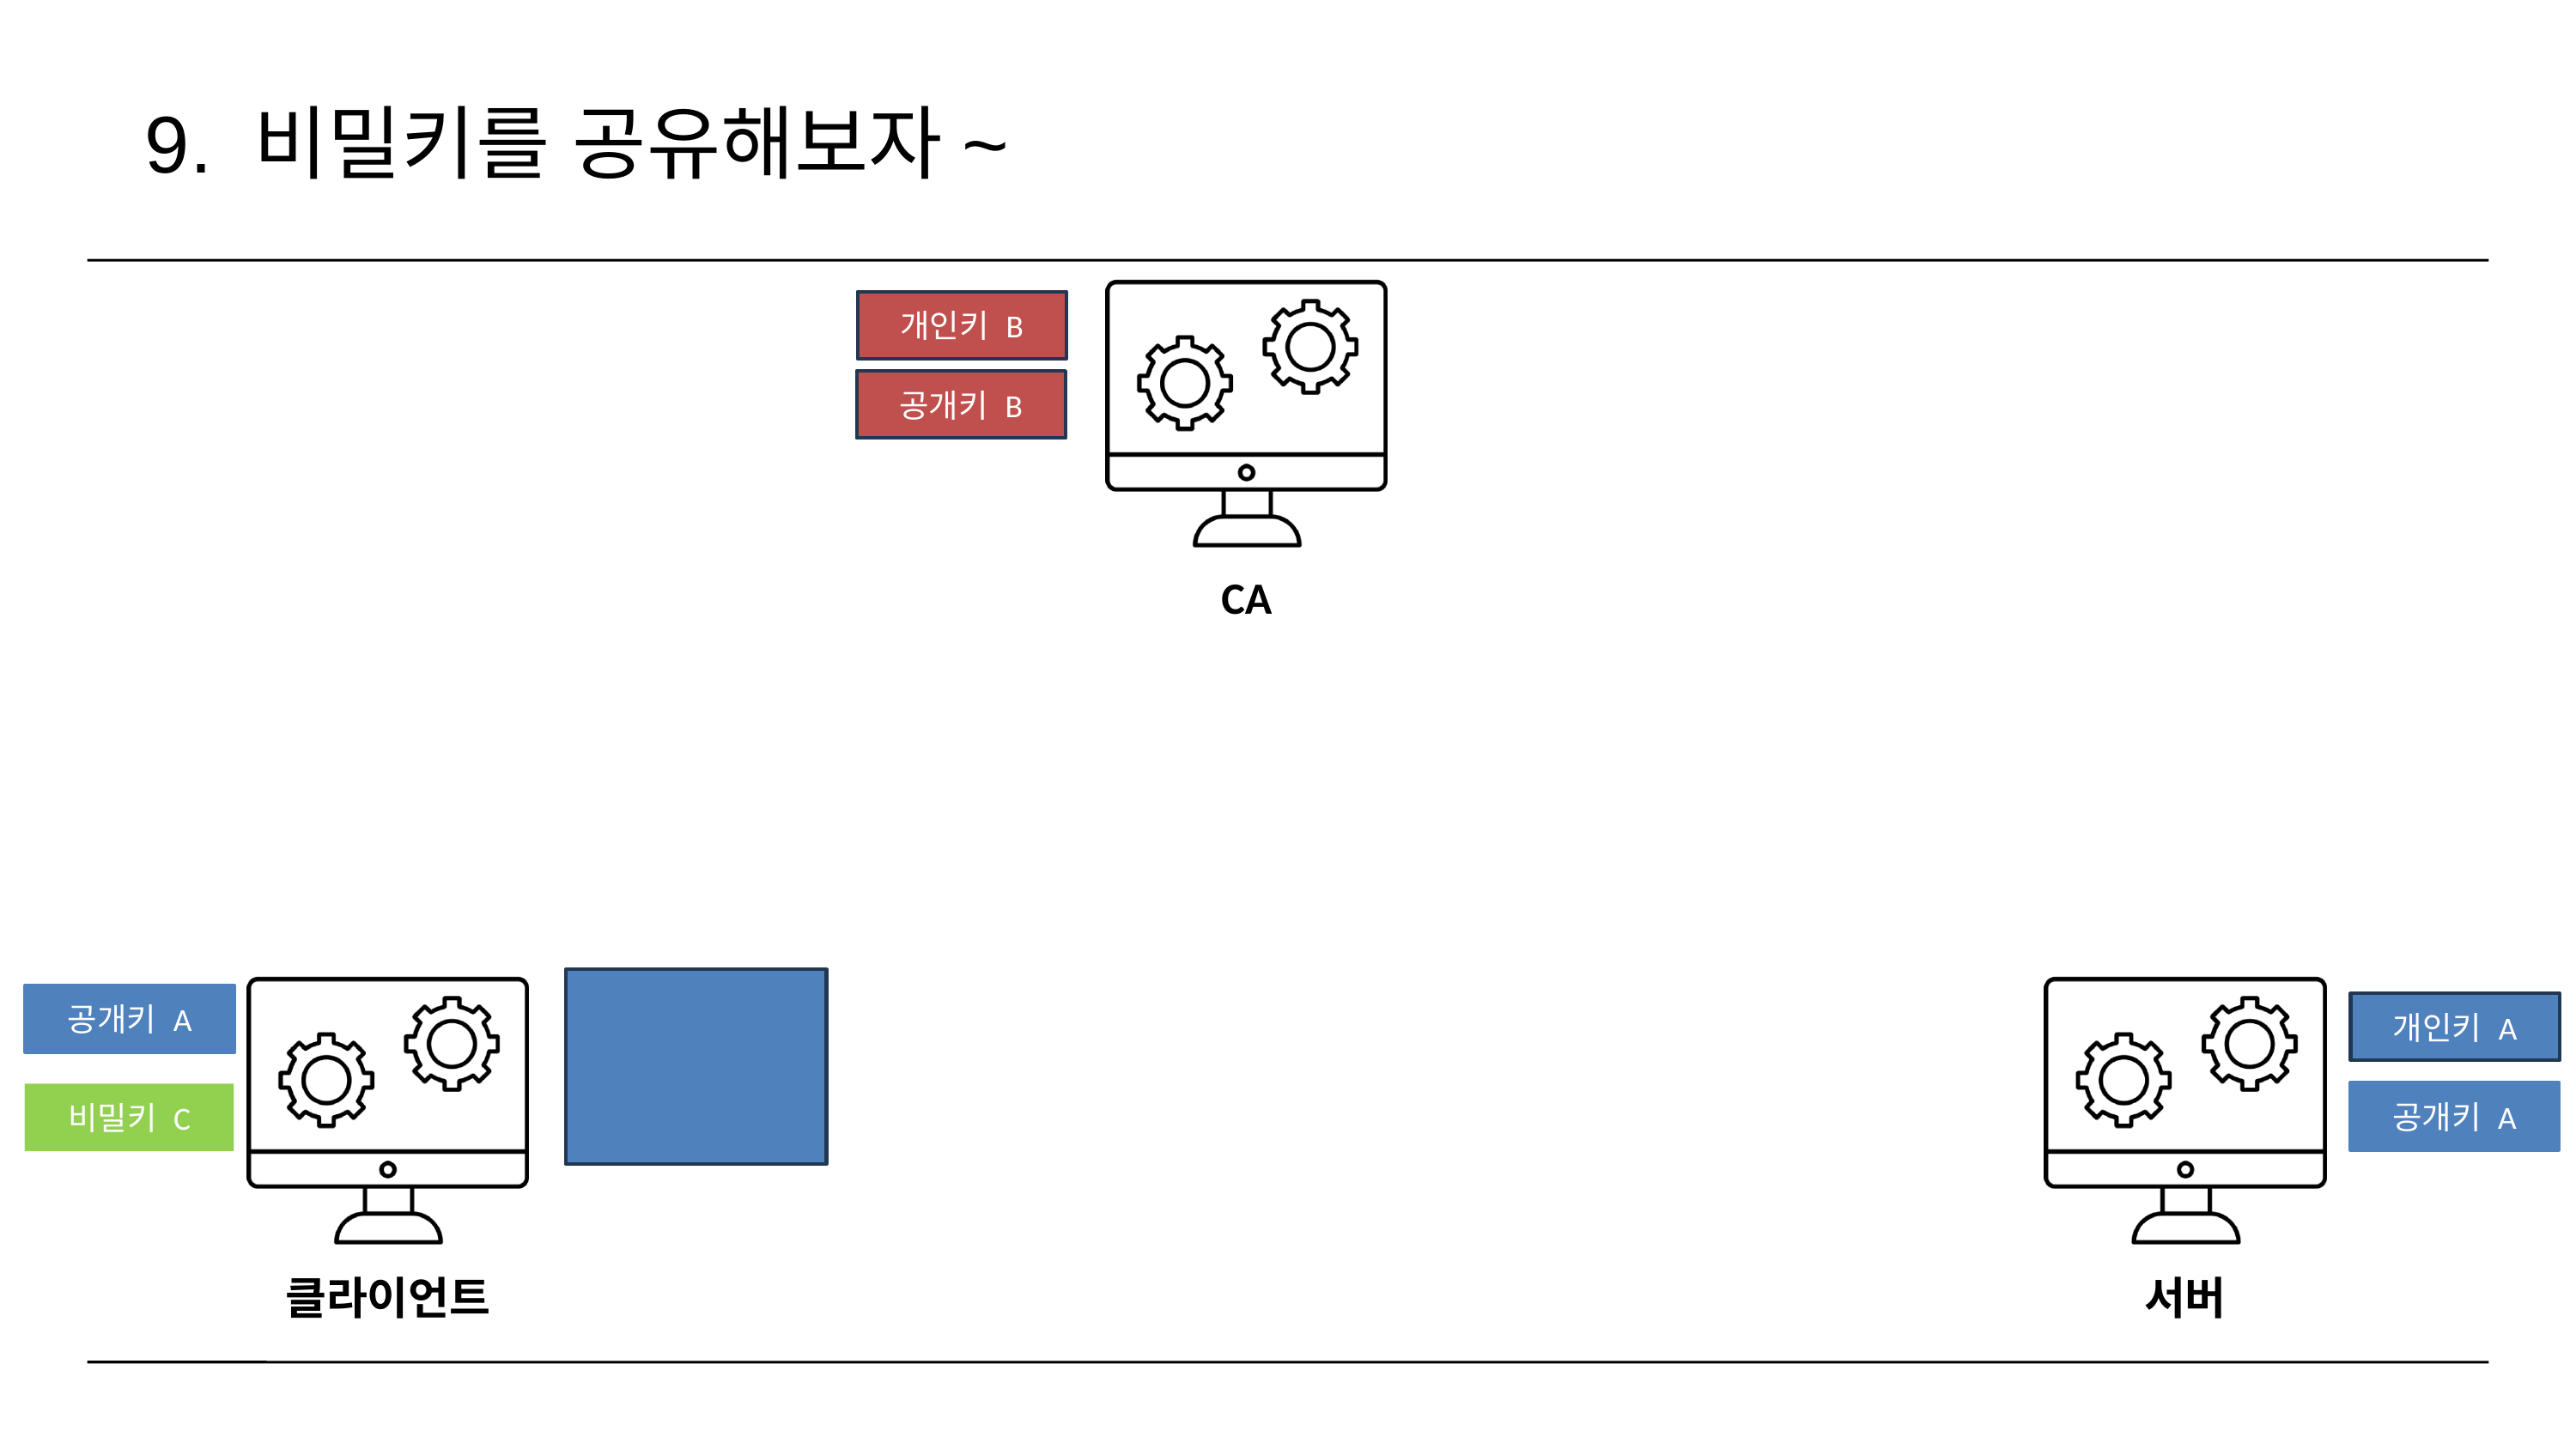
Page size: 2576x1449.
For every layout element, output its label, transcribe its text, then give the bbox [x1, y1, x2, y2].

text_box 개인키 B [856, 290, 1068, 361]
text_box 비밀키 C [23, 1082, 235, 1153]
text_box 9. 비밀키를 공유해보자~ [144, 108, 1793, 190]
text_box 클라이언트 [210, 1263, 566, 1331]
text_box 서버 [2111, 1263, 2259, 1331]
picture [2044, 969, 2327, 1252]
text_box 개인키 A [2348, 991, 2561, 1062]
text_box [564, 967, 829, 1166]
text_box 공개키 A [23, 984, 236, 1054]
picture [1105, 271, 1388, 555]
text_box CA [1068, 563, 1425, 630]
text_box 공개키 A [2348, 1081, 2561, 1152]
picture [246, 969, 530, 1252]
text_box 공개키 B [855, 369, 1067, 440]
